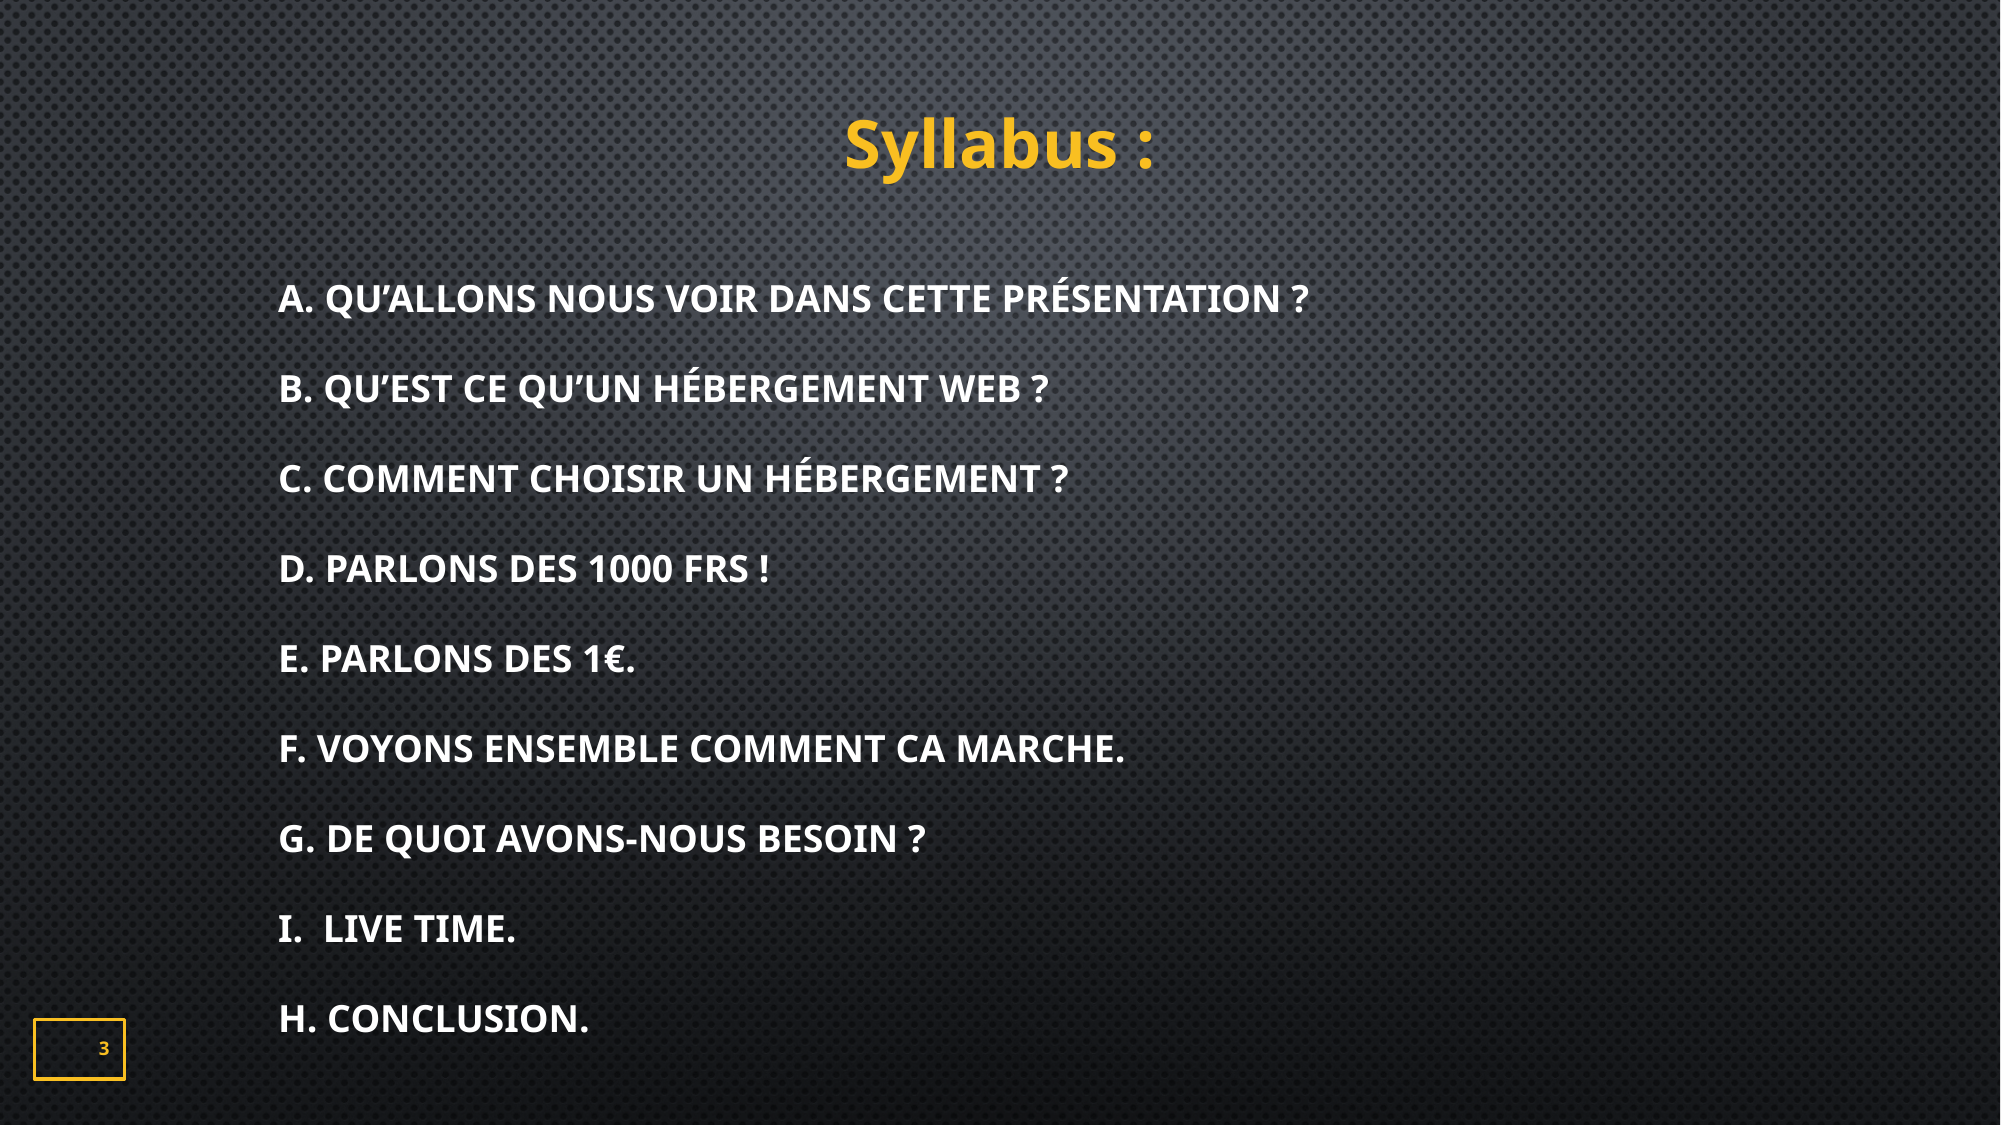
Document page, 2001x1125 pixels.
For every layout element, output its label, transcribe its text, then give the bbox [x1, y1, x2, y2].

text_box Syllabus : [829, 94, 1171, 190]
text_box 3 [33, 1018, 126, 1081]
title A. Qu’allons nous voir dans cette présentation ? B. Qu’est ce qu’un Hébergement Web ? C. Comment choisir un hébergement ? D. Parlons des 1000 frs ! E. Parlons des 1€. F. Voyons ensemble comment ca marche. G. De quoi avons-nous besoin ? i. Live time. H. Conclusion. [263, 311, 1737, 1003]
